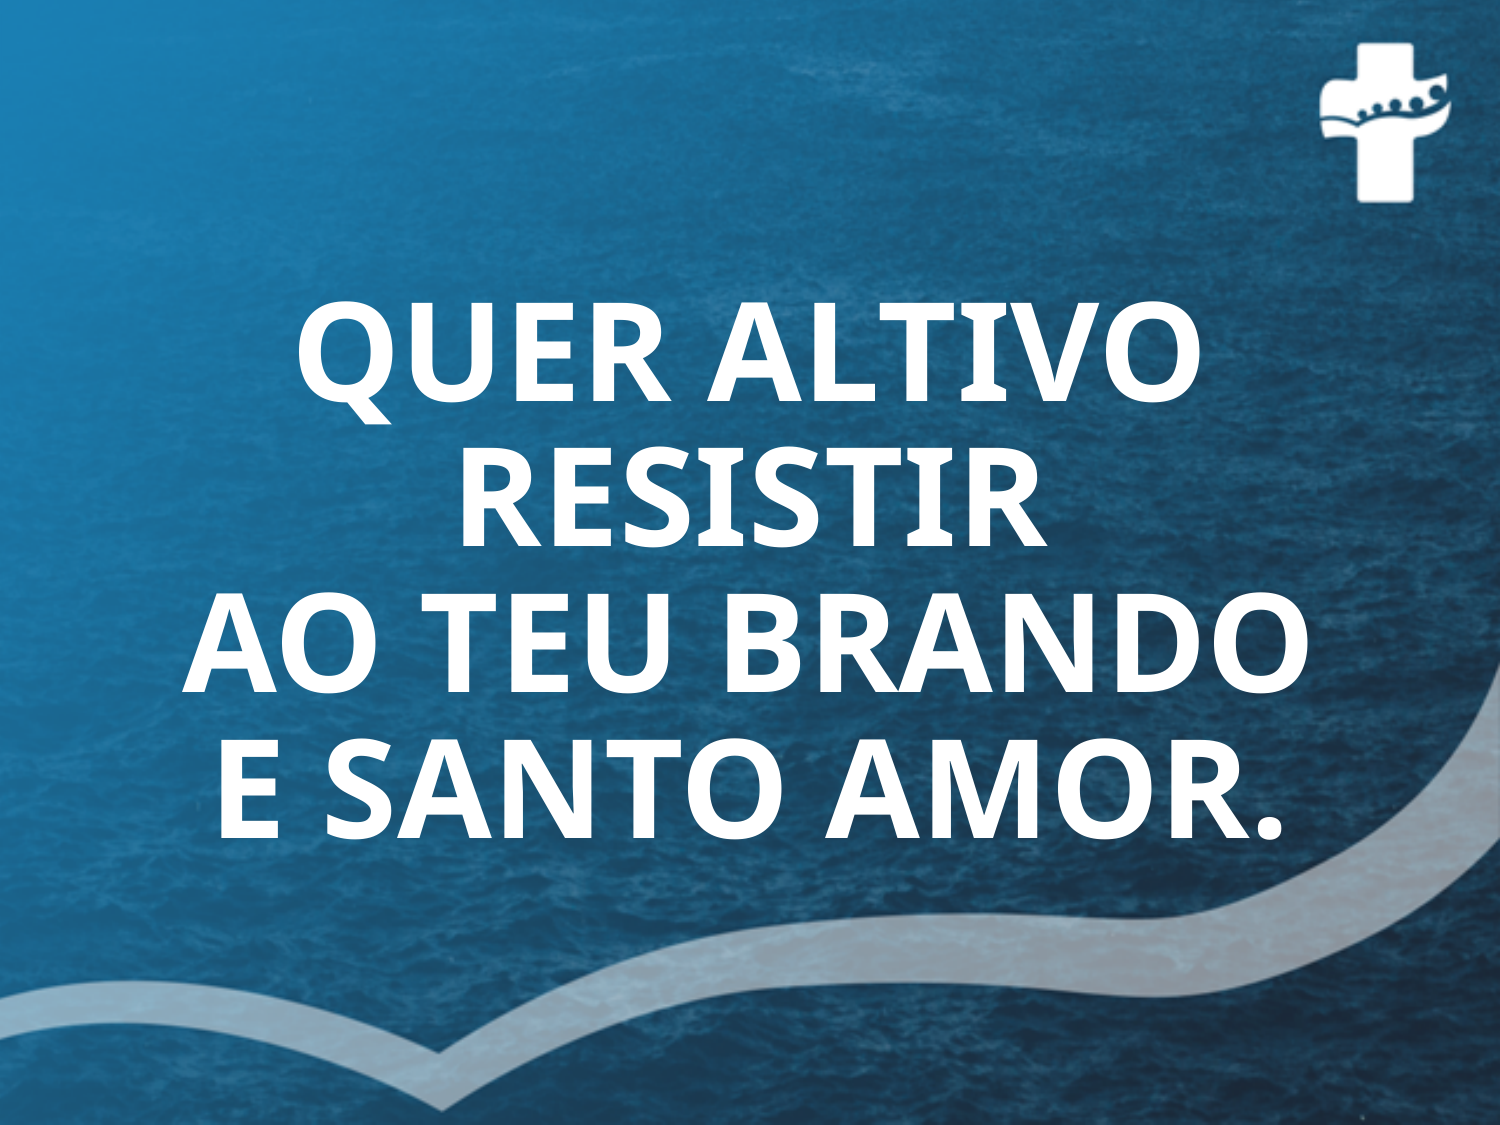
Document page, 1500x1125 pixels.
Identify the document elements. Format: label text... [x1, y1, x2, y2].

title QUER ALTIVO RESISTIR AO TEU BRANDO E SANTO AMOR. [0, 396, 1500, 752]
picture [0, 0, 1500, 396]
picture [0, 752, 1500, 1125]
